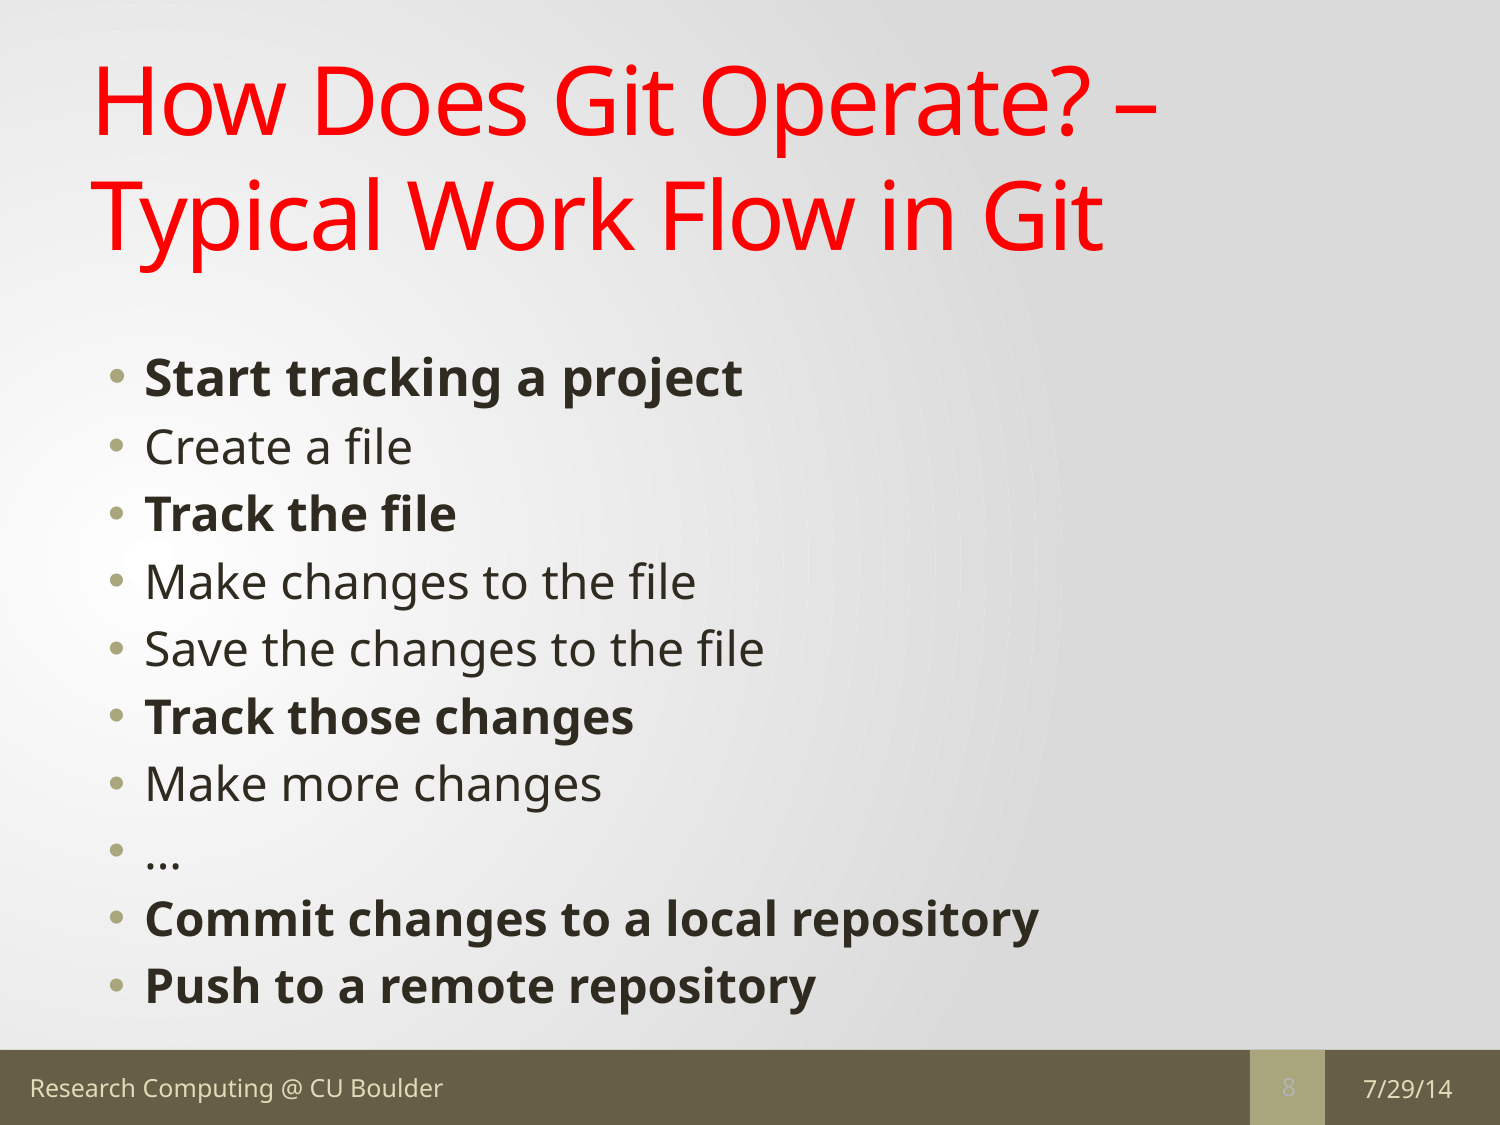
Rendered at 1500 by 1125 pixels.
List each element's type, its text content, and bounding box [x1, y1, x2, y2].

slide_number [1348, 1058, 1490, 1119]
slide_number 8 [1264, 1065, 1312, 1111]
list Start tracking a project Create a file Track the file Make changes to the file Save the changes to the file Track those changes Make more changes … Commit changes to a local repository Push to a remote repository [75, 337, 1466, 1028]
title How Does Git Operate? – Typical Work Flow in Git [75, 23, 1425, 286]
